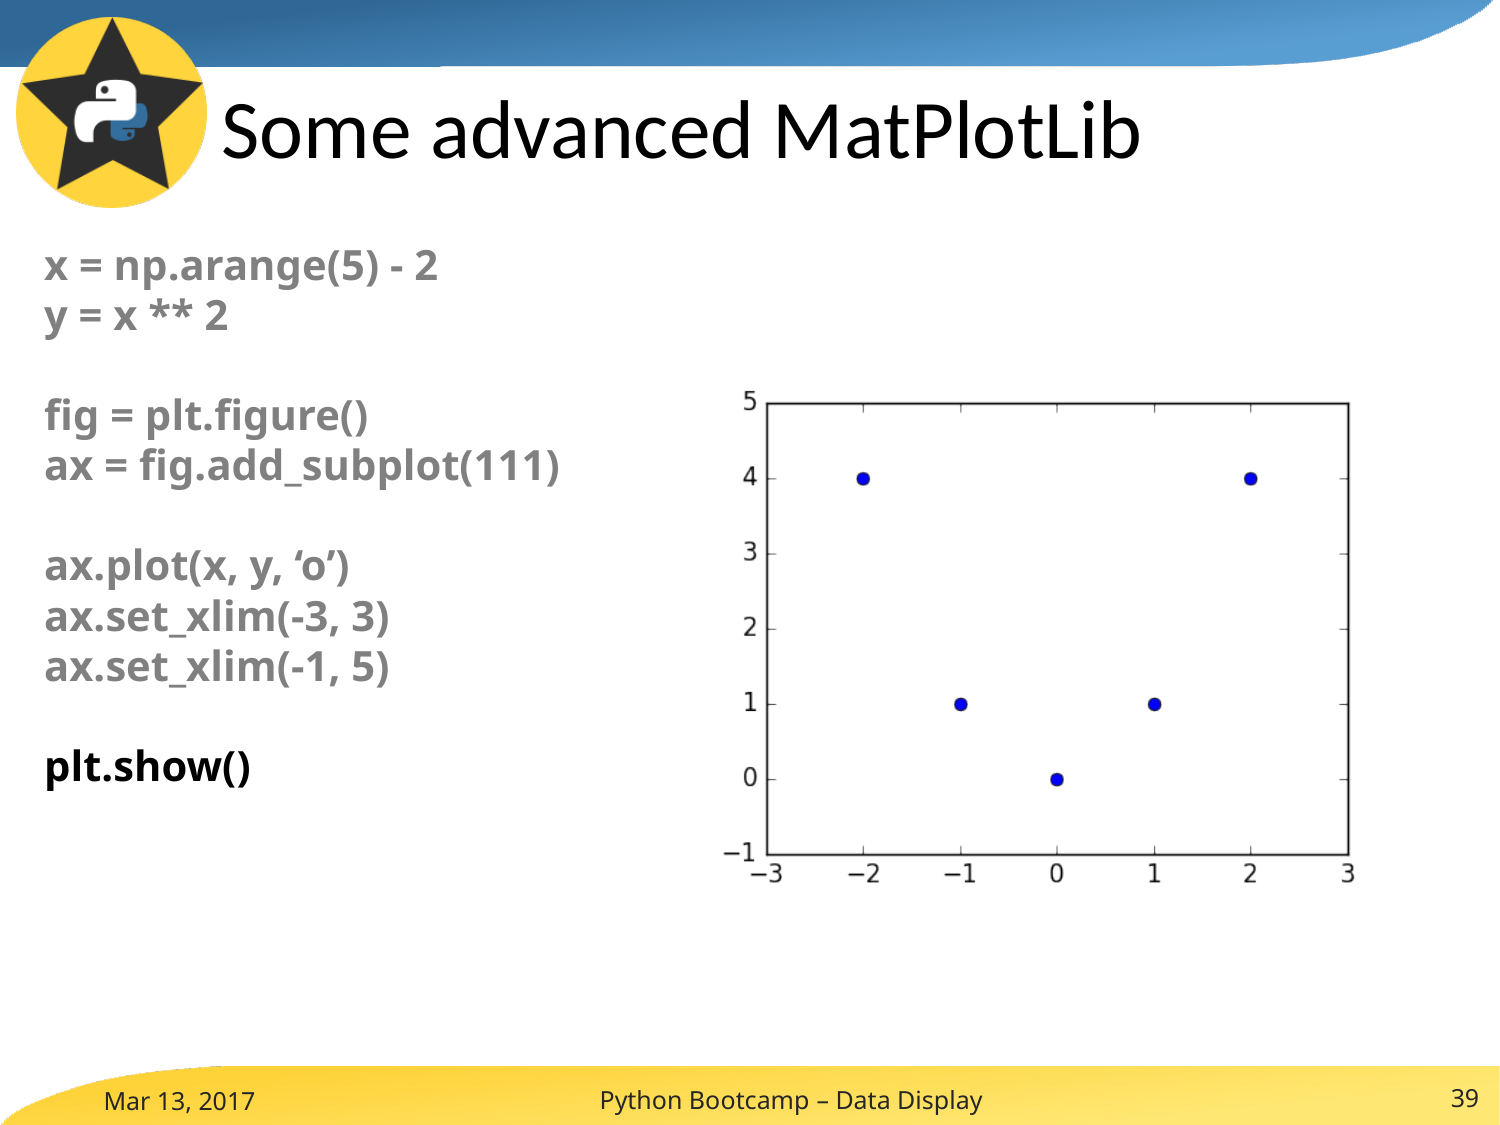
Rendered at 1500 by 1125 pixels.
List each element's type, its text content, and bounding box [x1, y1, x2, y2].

picture [0, 1066, 1500, 1125]
footer Python Bootcamp – Data Display [206, 1069, 1144, 1125]
text_box x = np.arange(5) - 2 y = x ** 2 fig = plt.figure() ax = fig.add_subplot(111) ax.plot(x, y, ‘o’) ax.set_xlim(-3, 3) ax.set_xlim(-1, 5) plt.show() [29, 231, 928, 797]
title Some advanced MatPlotLib [206, 66, 1425, 185]
picture [0, 0, 1500, 208]
slide_number 39 [1144, 1069, 1495, 1125]
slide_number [88, 1070, 206, 1125]
picture [672, 346, 1424, 910]
